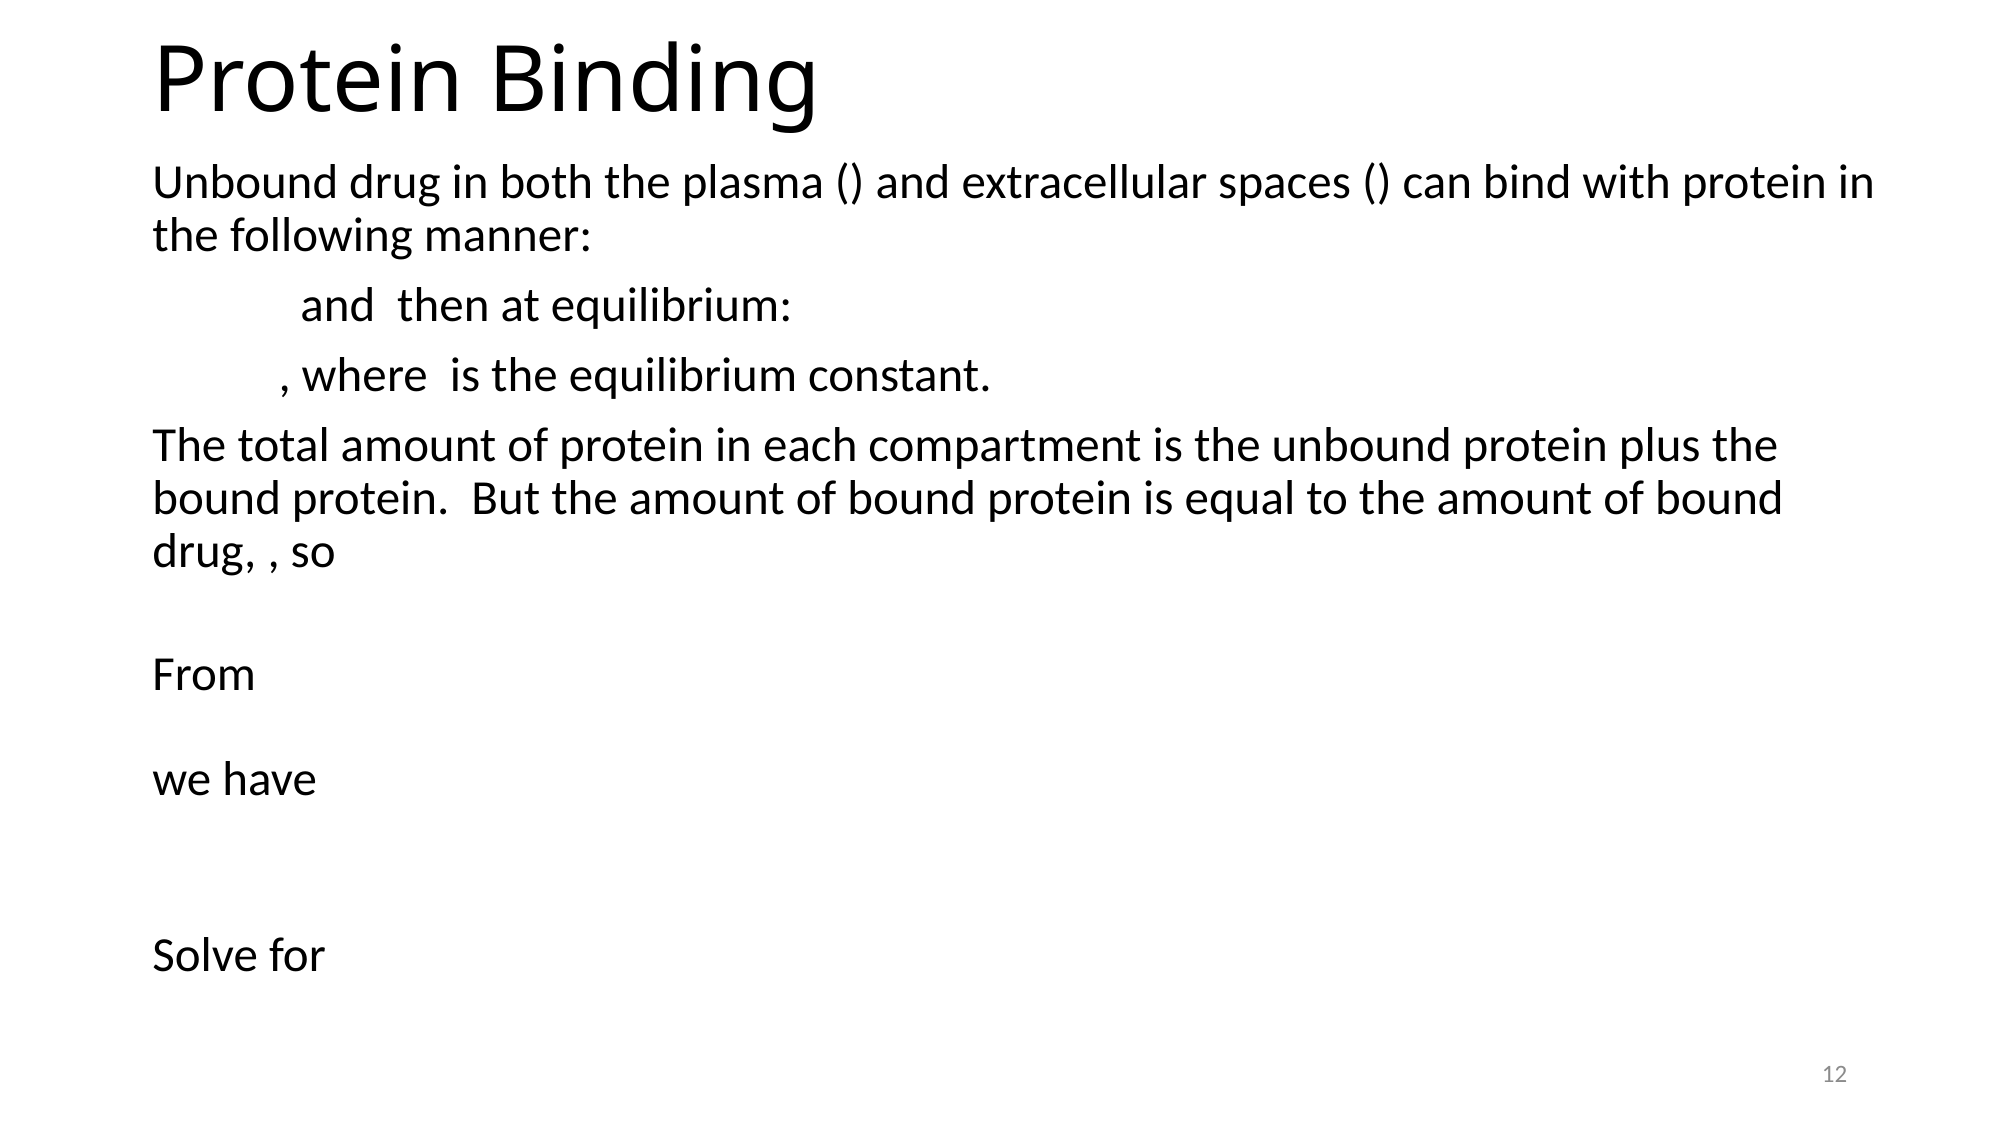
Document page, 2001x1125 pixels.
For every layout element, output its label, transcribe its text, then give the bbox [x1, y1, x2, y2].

slide_number 12 [1412, 1042, 1863, 1103]
title Protein Binding [137, 3, 1863, 161]
